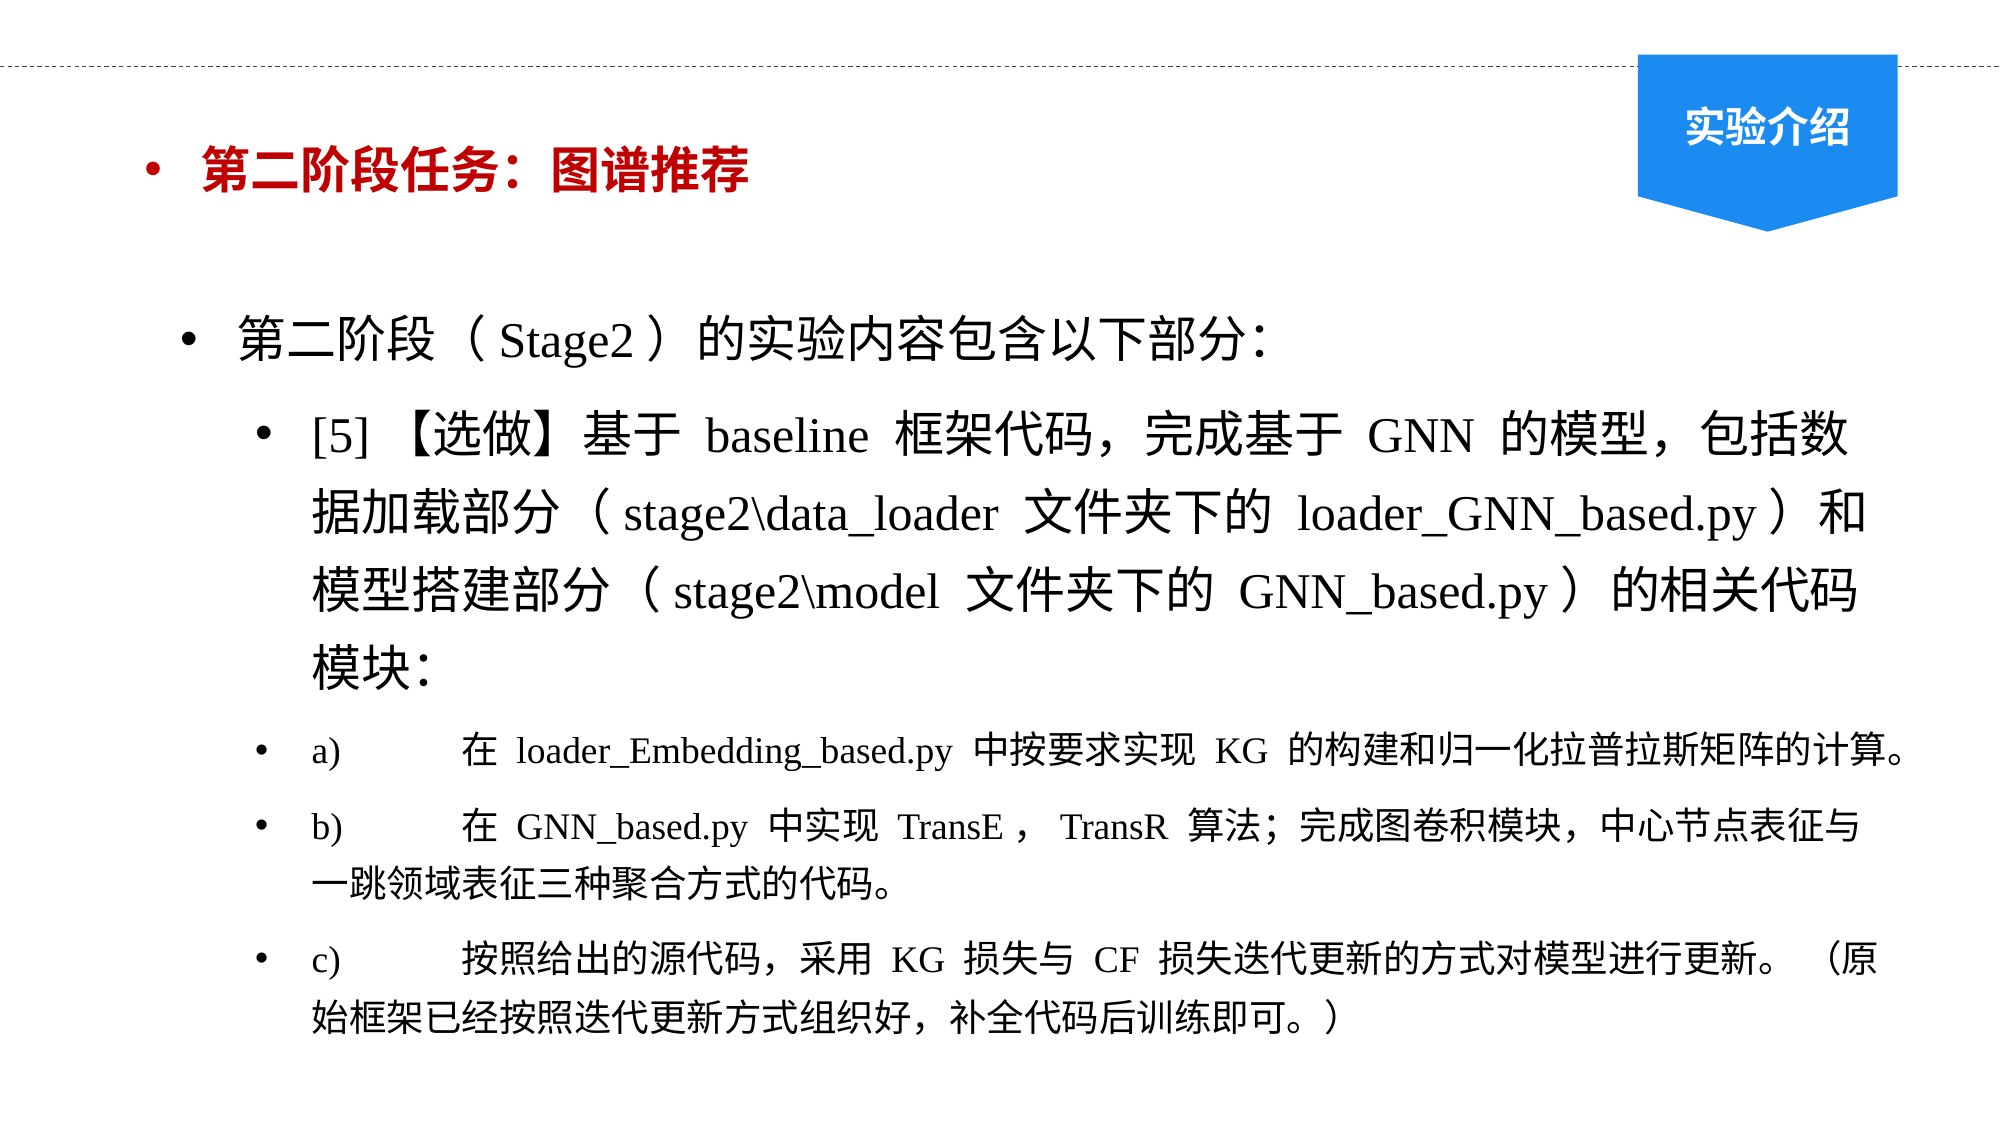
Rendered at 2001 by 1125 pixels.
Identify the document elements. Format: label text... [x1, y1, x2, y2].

text_box [1669, 206, 1866, 233]
text_box 第二阶段（Stage2）的实验内容包含以下部分： [5]【选做】基于 baseline 框架代码，完成基于 GNN 的模型，包括数据加载部分（stage2\data_loader 文件夹下的 loader_GNN_based.py）和模型搭建部分（stage2\model 文件夹下的 GNN_based.py）的相关代码模块： a) 在 loader_Embedding_based.py 中按要求实现 KG 的构建和归一化拉普拉斯矩阵的计算。 b) 在 GNN_based.py 中实现 TransE，TransR 算法；完成图卷积模块，中心节点表征与一跳领域表征三种聚合方式的代码。 c) 按照给出的源代码，采用 KG 损失与 CF 损失迭代更新的方式对模型进行更新。 （原始框架已经按照迭代更新方式组织好，补全代码后训练即可。） [90, 282, 1910, 1046]
text_box 第二阶段任务：图谱推荐 [54, 124, 1946, 206]
text_box [1636, 53, 1899, 66]
text_box 实验介绍 [1669, 93, 1867, 124]
text_box [1636, 67, 1899, 124]
